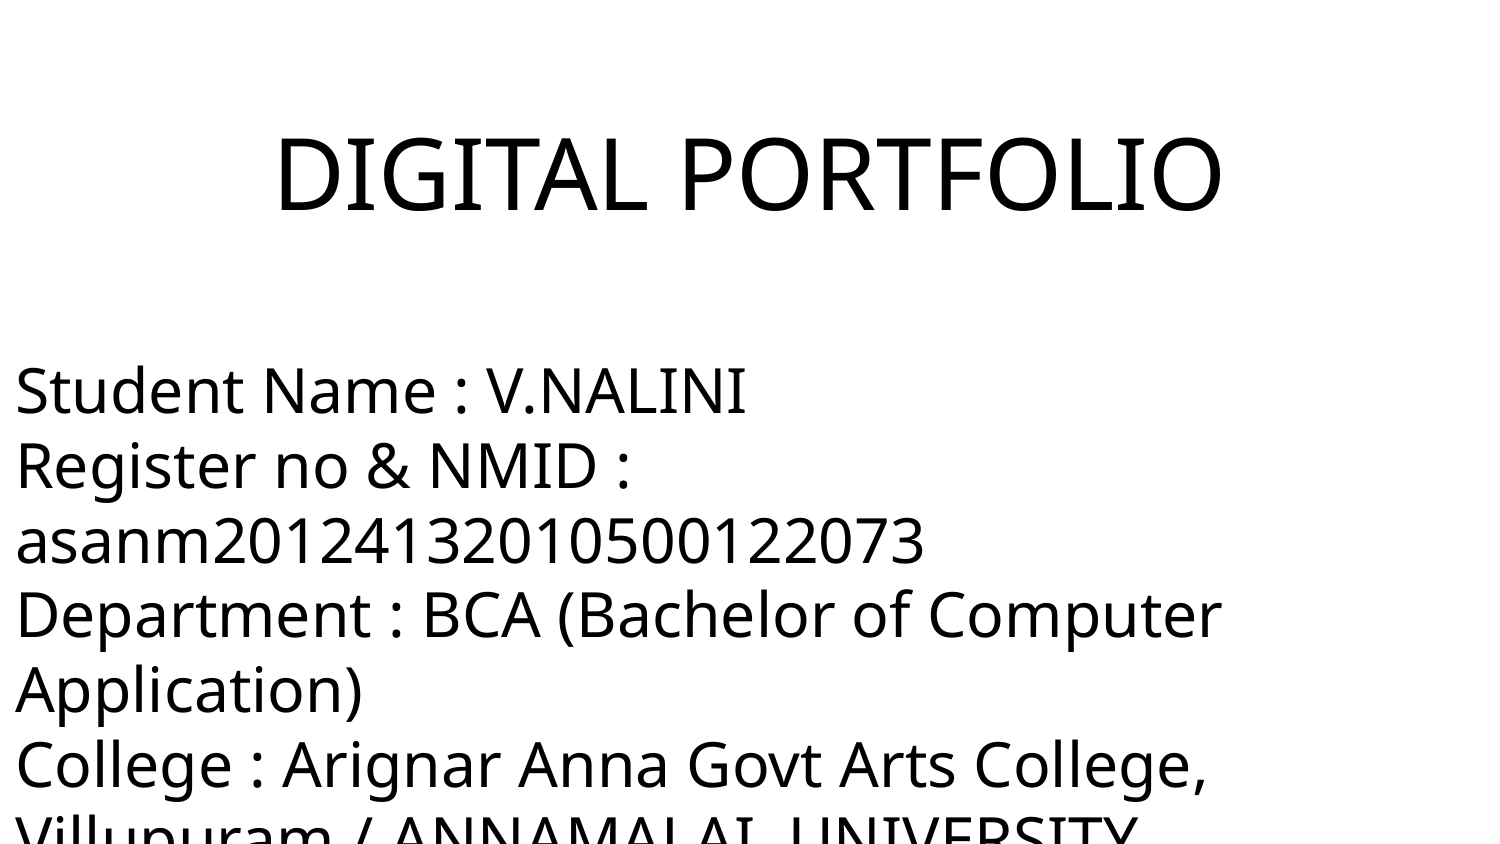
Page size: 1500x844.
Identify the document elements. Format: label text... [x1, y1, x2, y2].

text_box DIGITAL PORTFOLIO Student Name : V.NALINI Register no & NMID : asanm20124132010500122073 Department : BCA (Bachelor of Computer Application) College : Arignar Anna Govt Arts College, Villupuram / ANNAMALAI UNIVERSITY [0, 95, 1500, 844]
